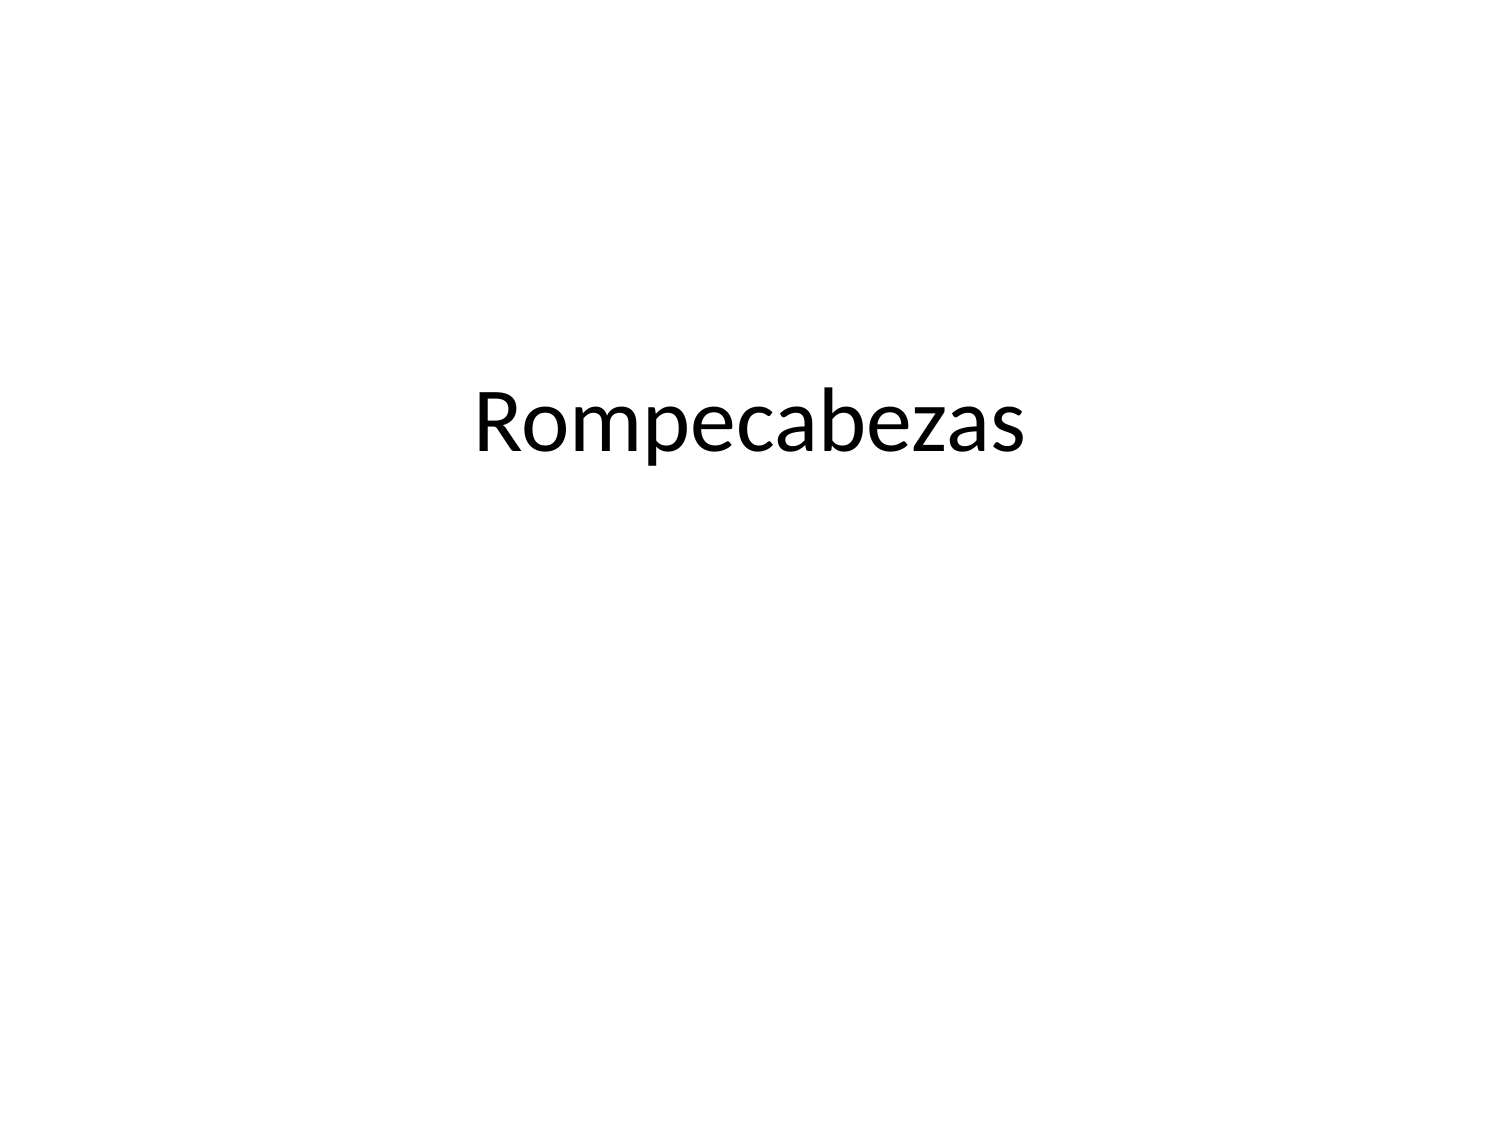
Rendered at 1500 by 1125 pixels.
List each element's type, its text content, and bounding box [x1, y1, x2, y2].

title Rompecabezas [112, 349, 1388, 591]
